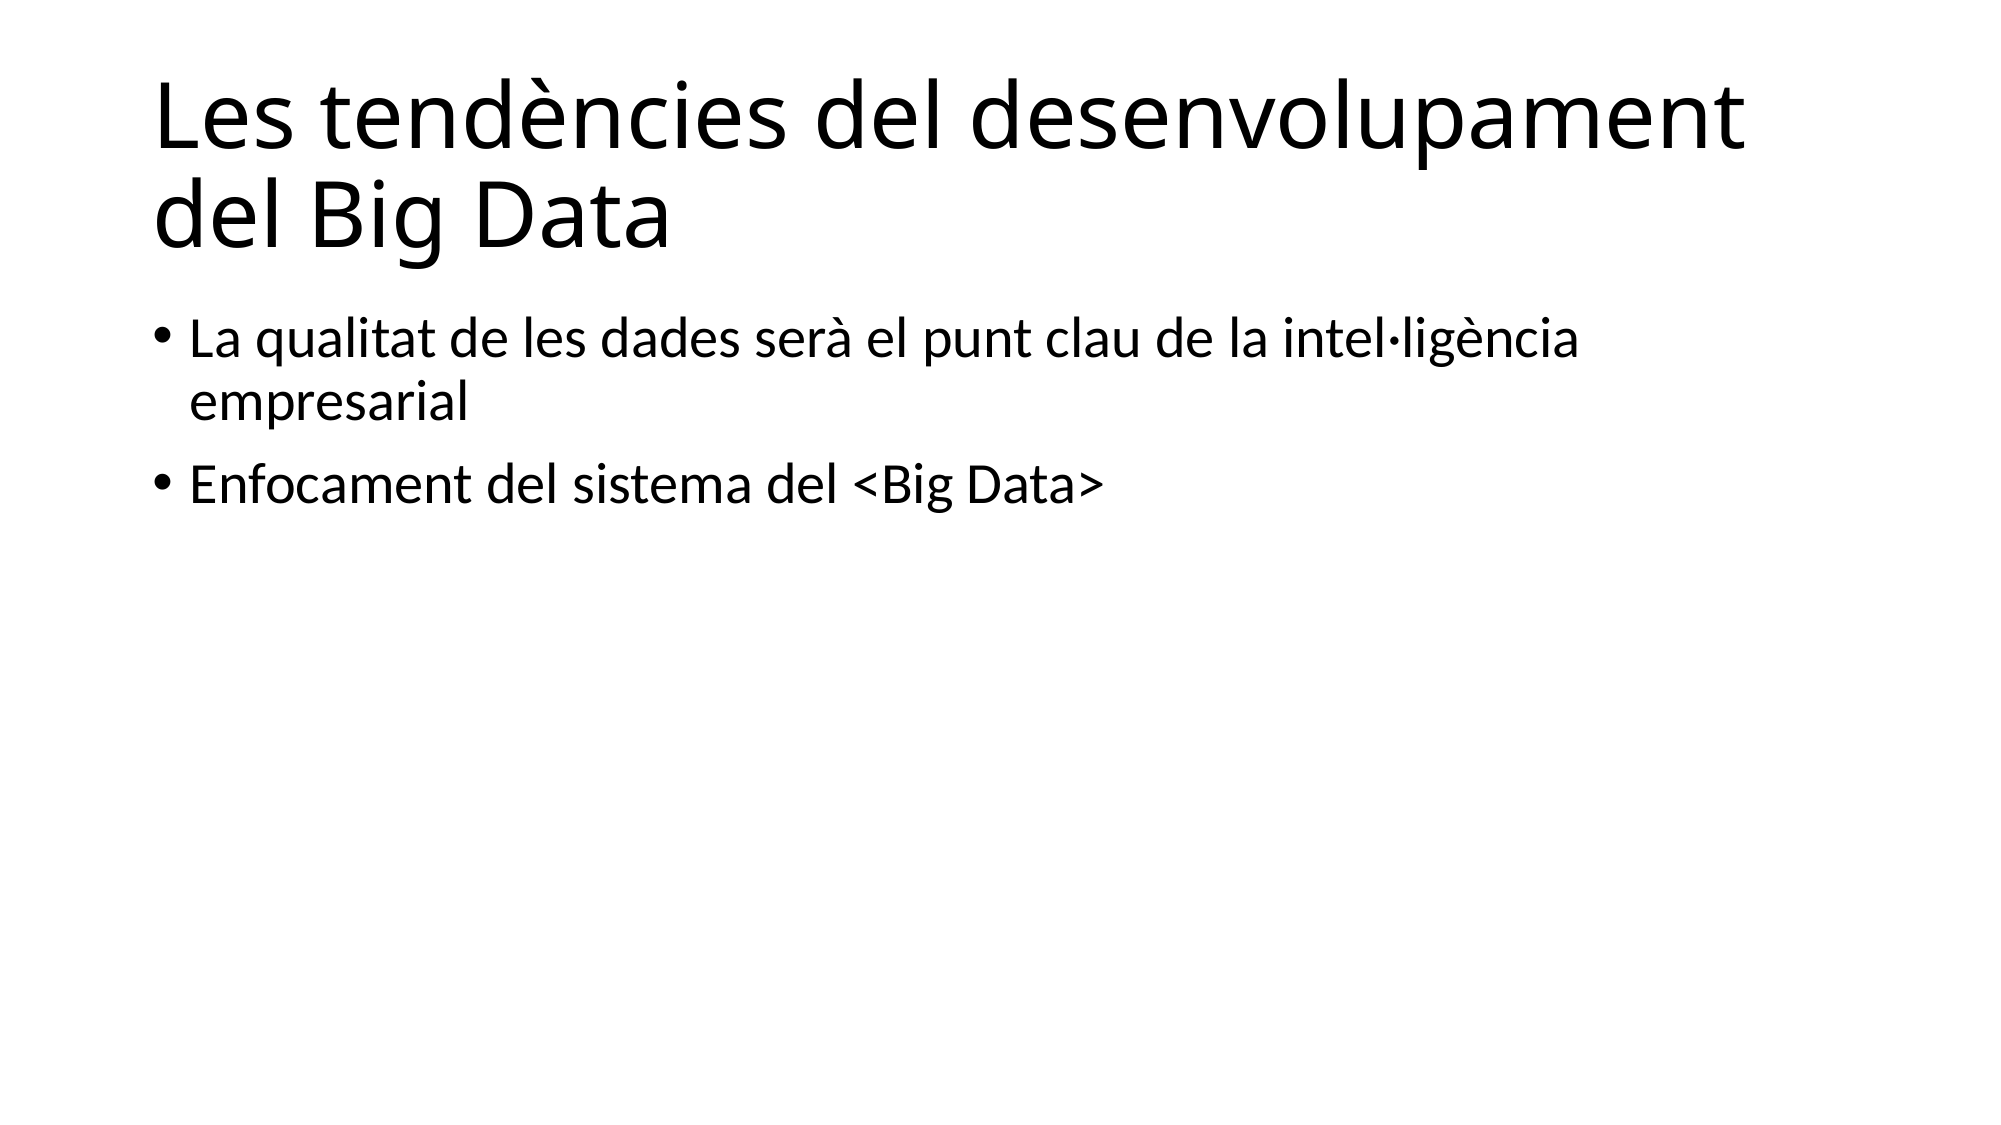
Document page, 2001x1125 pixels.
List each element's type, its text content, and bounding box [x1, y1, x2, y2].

title Les tendències del desenvolupament del Big Data [137, 59, 1863, 278]
list La qualitat de les dades serà el punt clau de la intel·ligència empresarial Enfocament del sistema del <Big Data> [137, 299, 1863, 1014]
